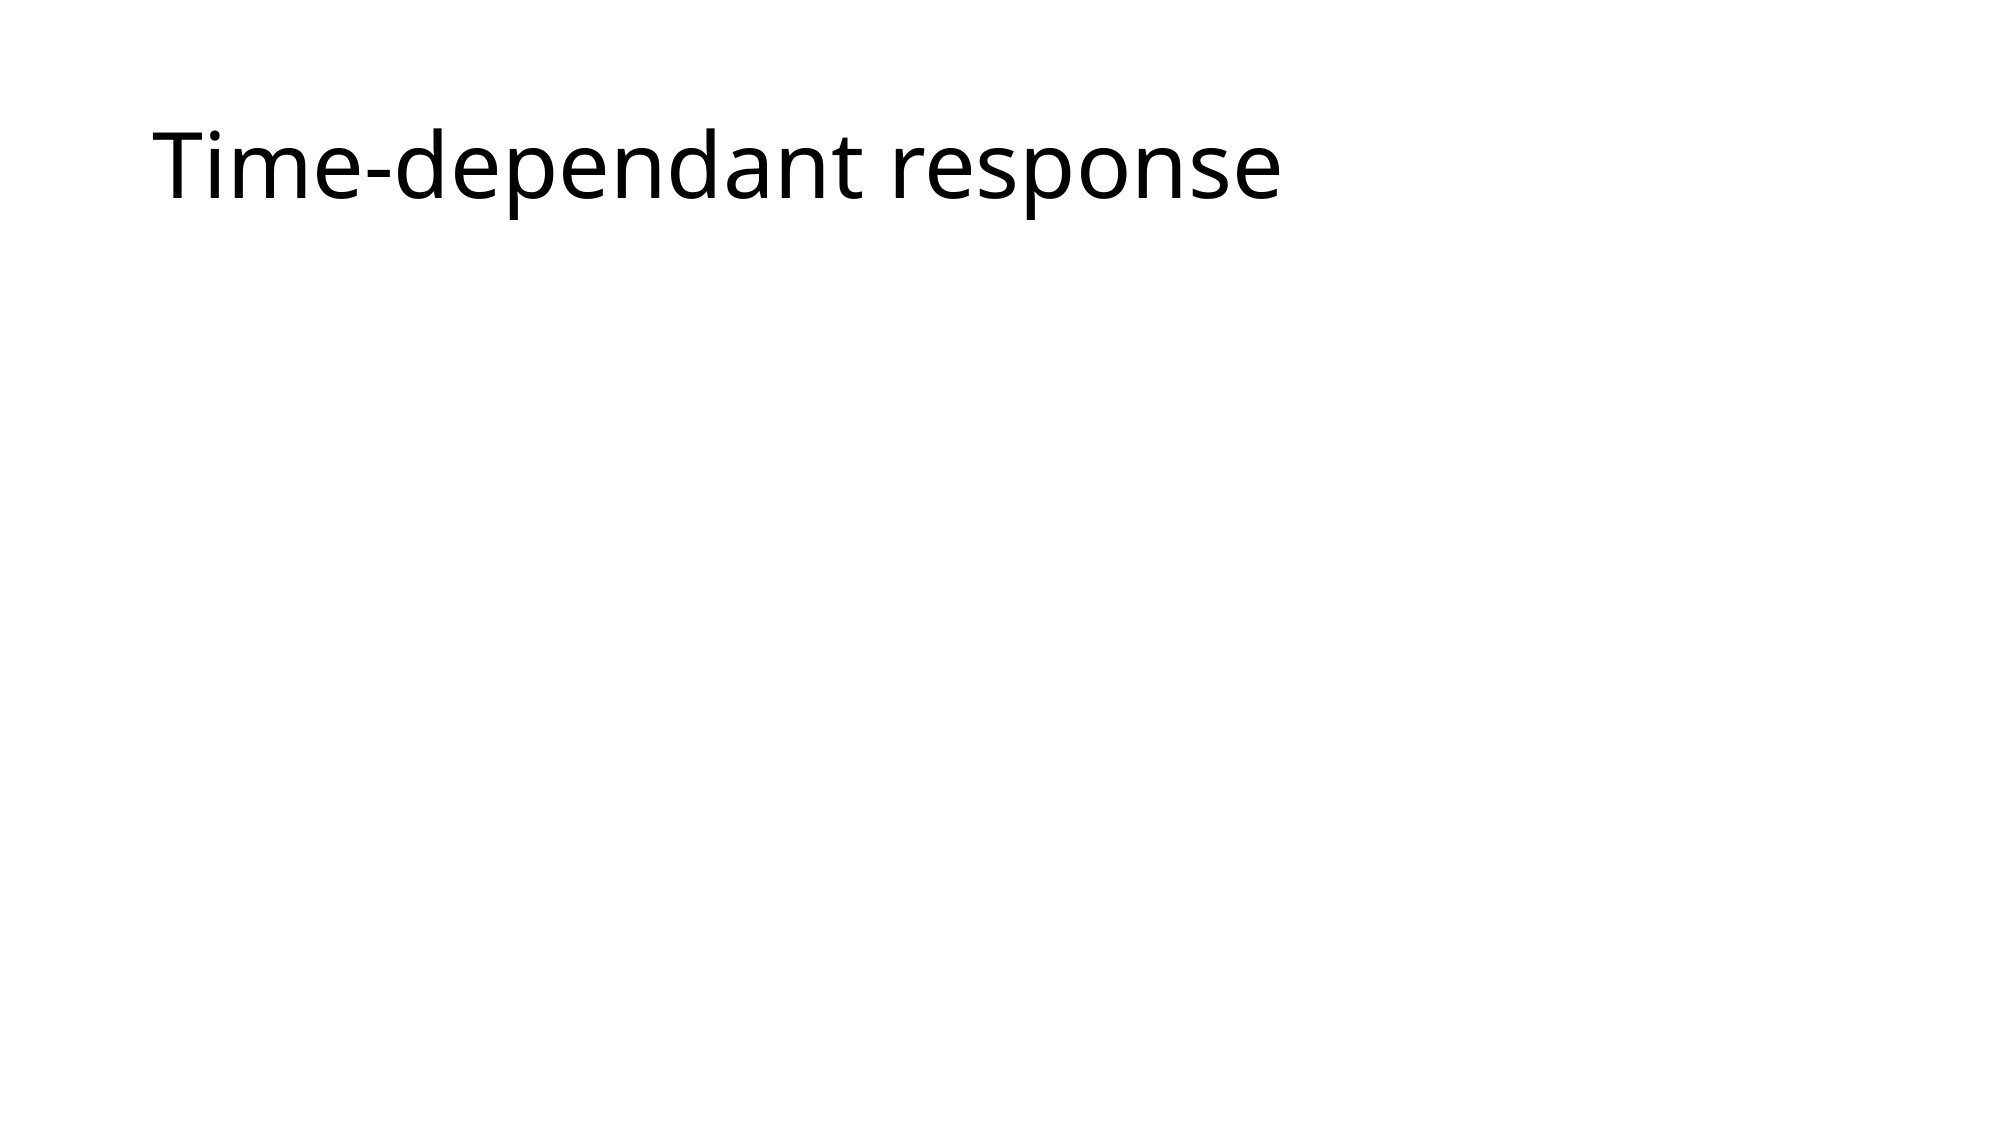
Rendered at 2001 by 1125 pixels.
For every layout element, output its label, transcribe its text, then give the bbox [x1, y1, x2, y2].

title Time-dependant response [137, 59, 1863, 278]
